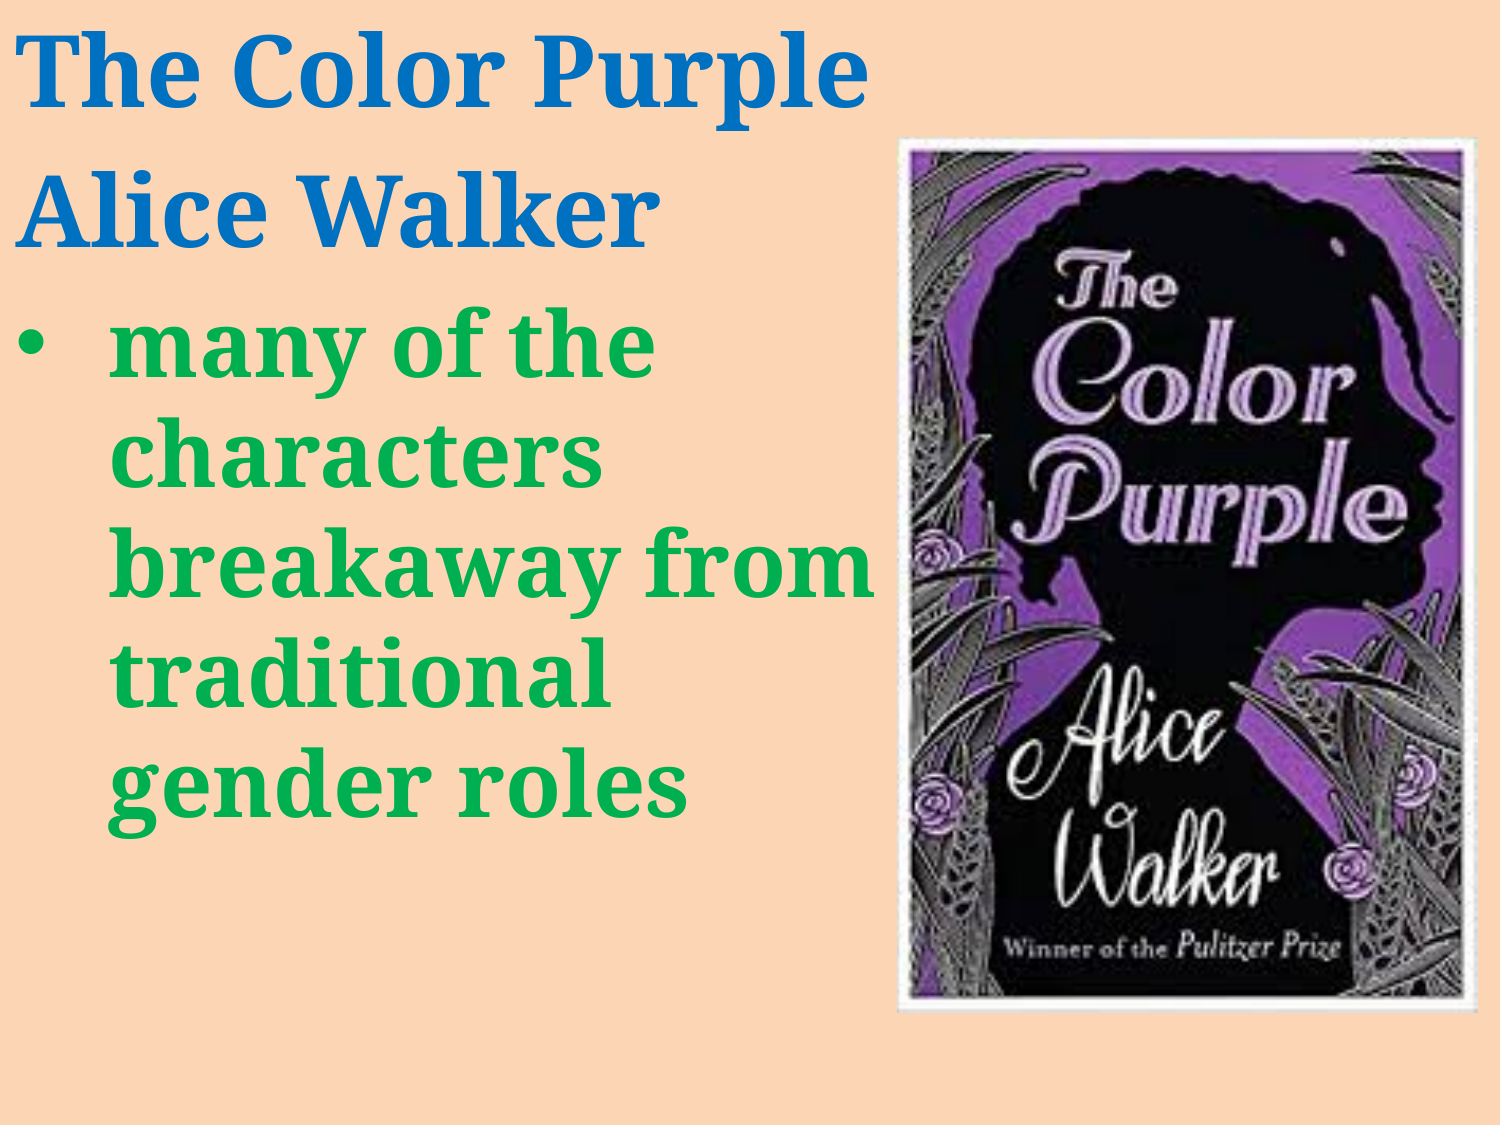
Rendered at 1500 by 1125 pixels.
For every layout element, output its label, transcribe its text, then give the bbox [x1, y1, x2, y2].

picture [897, 137, 1478, 1014]
subtitle The Color Purple Alice Walker many of the characters breakaway from traditional gender roles [0, 0, 898, 1125]
